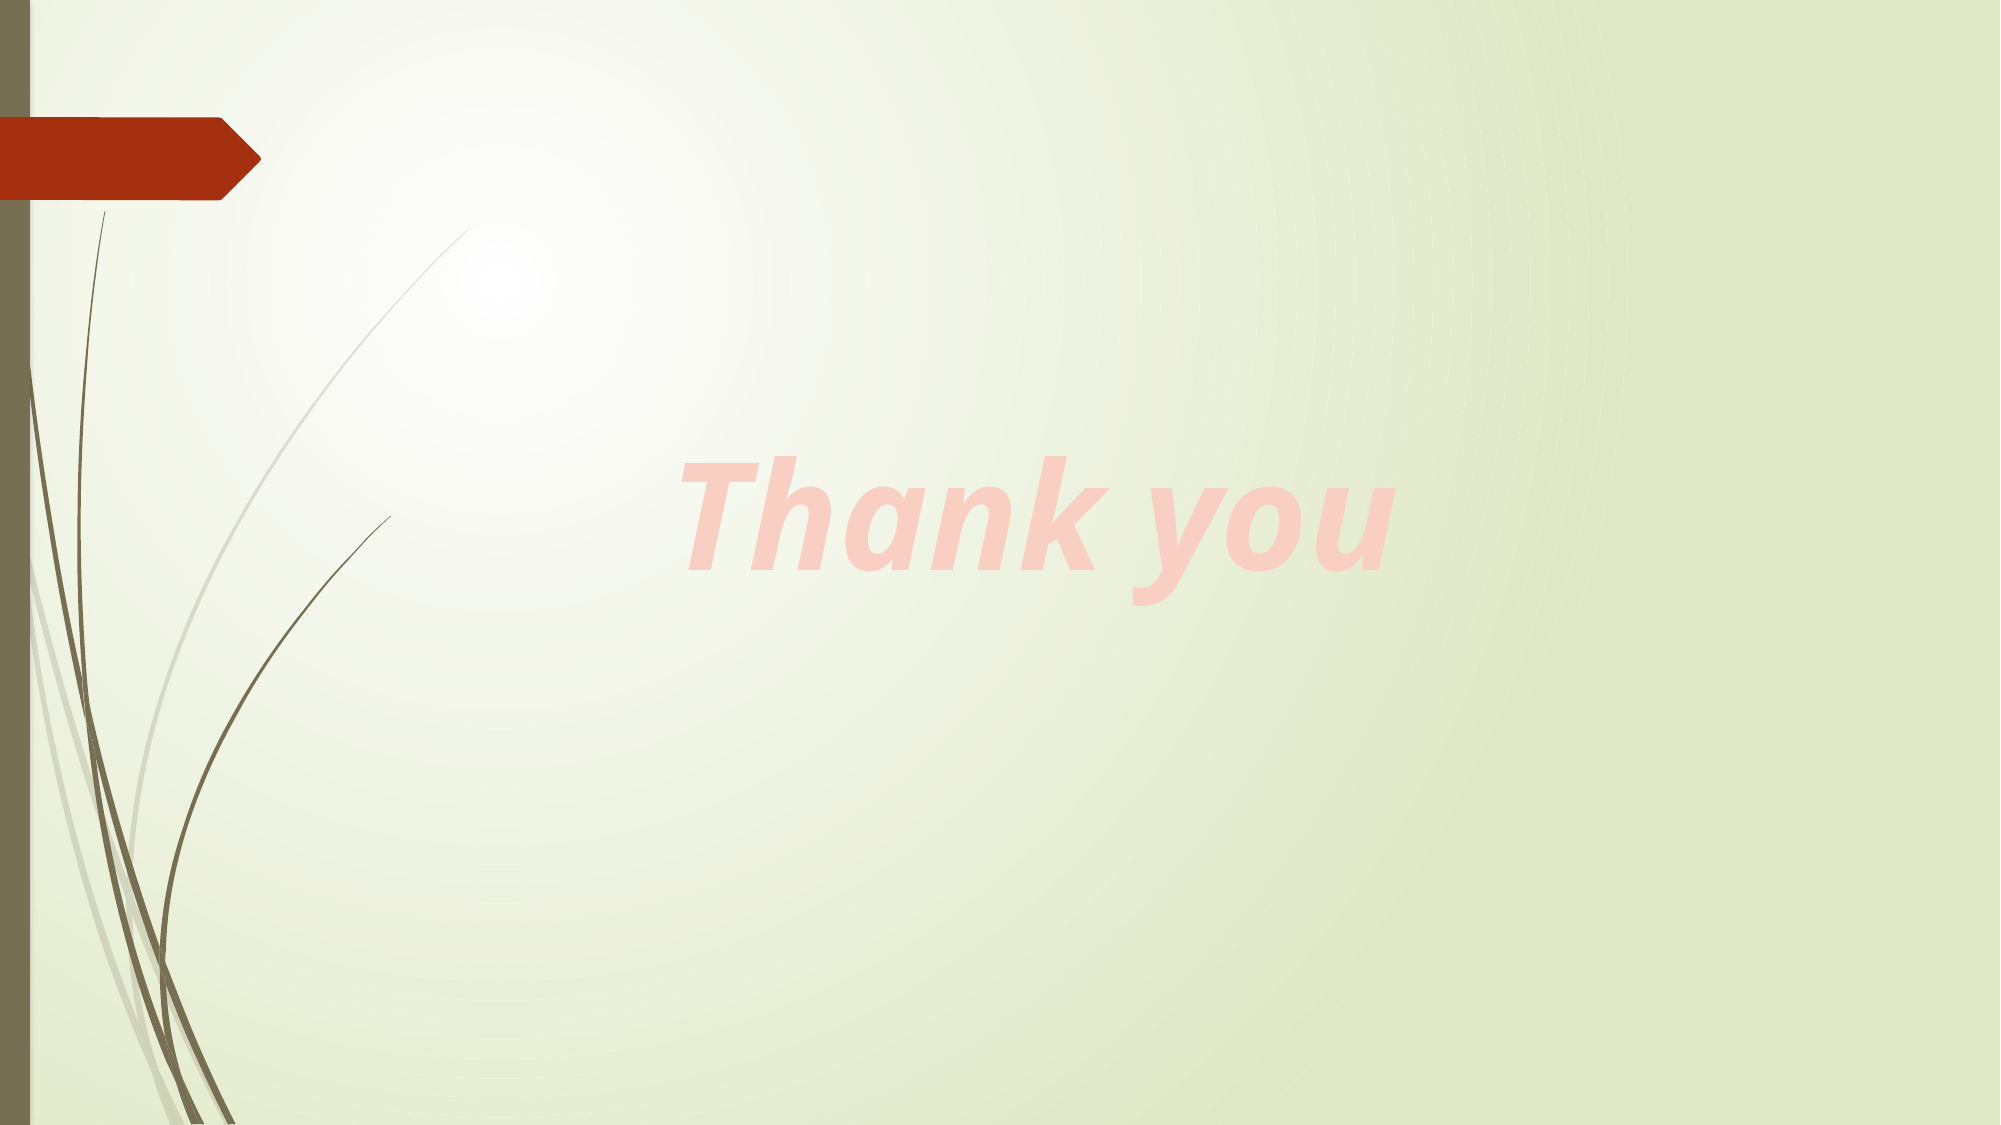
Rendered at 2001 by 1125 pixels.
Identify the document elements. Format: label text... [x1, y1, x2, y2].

title Thank you [303, 413, 1766, 624]
